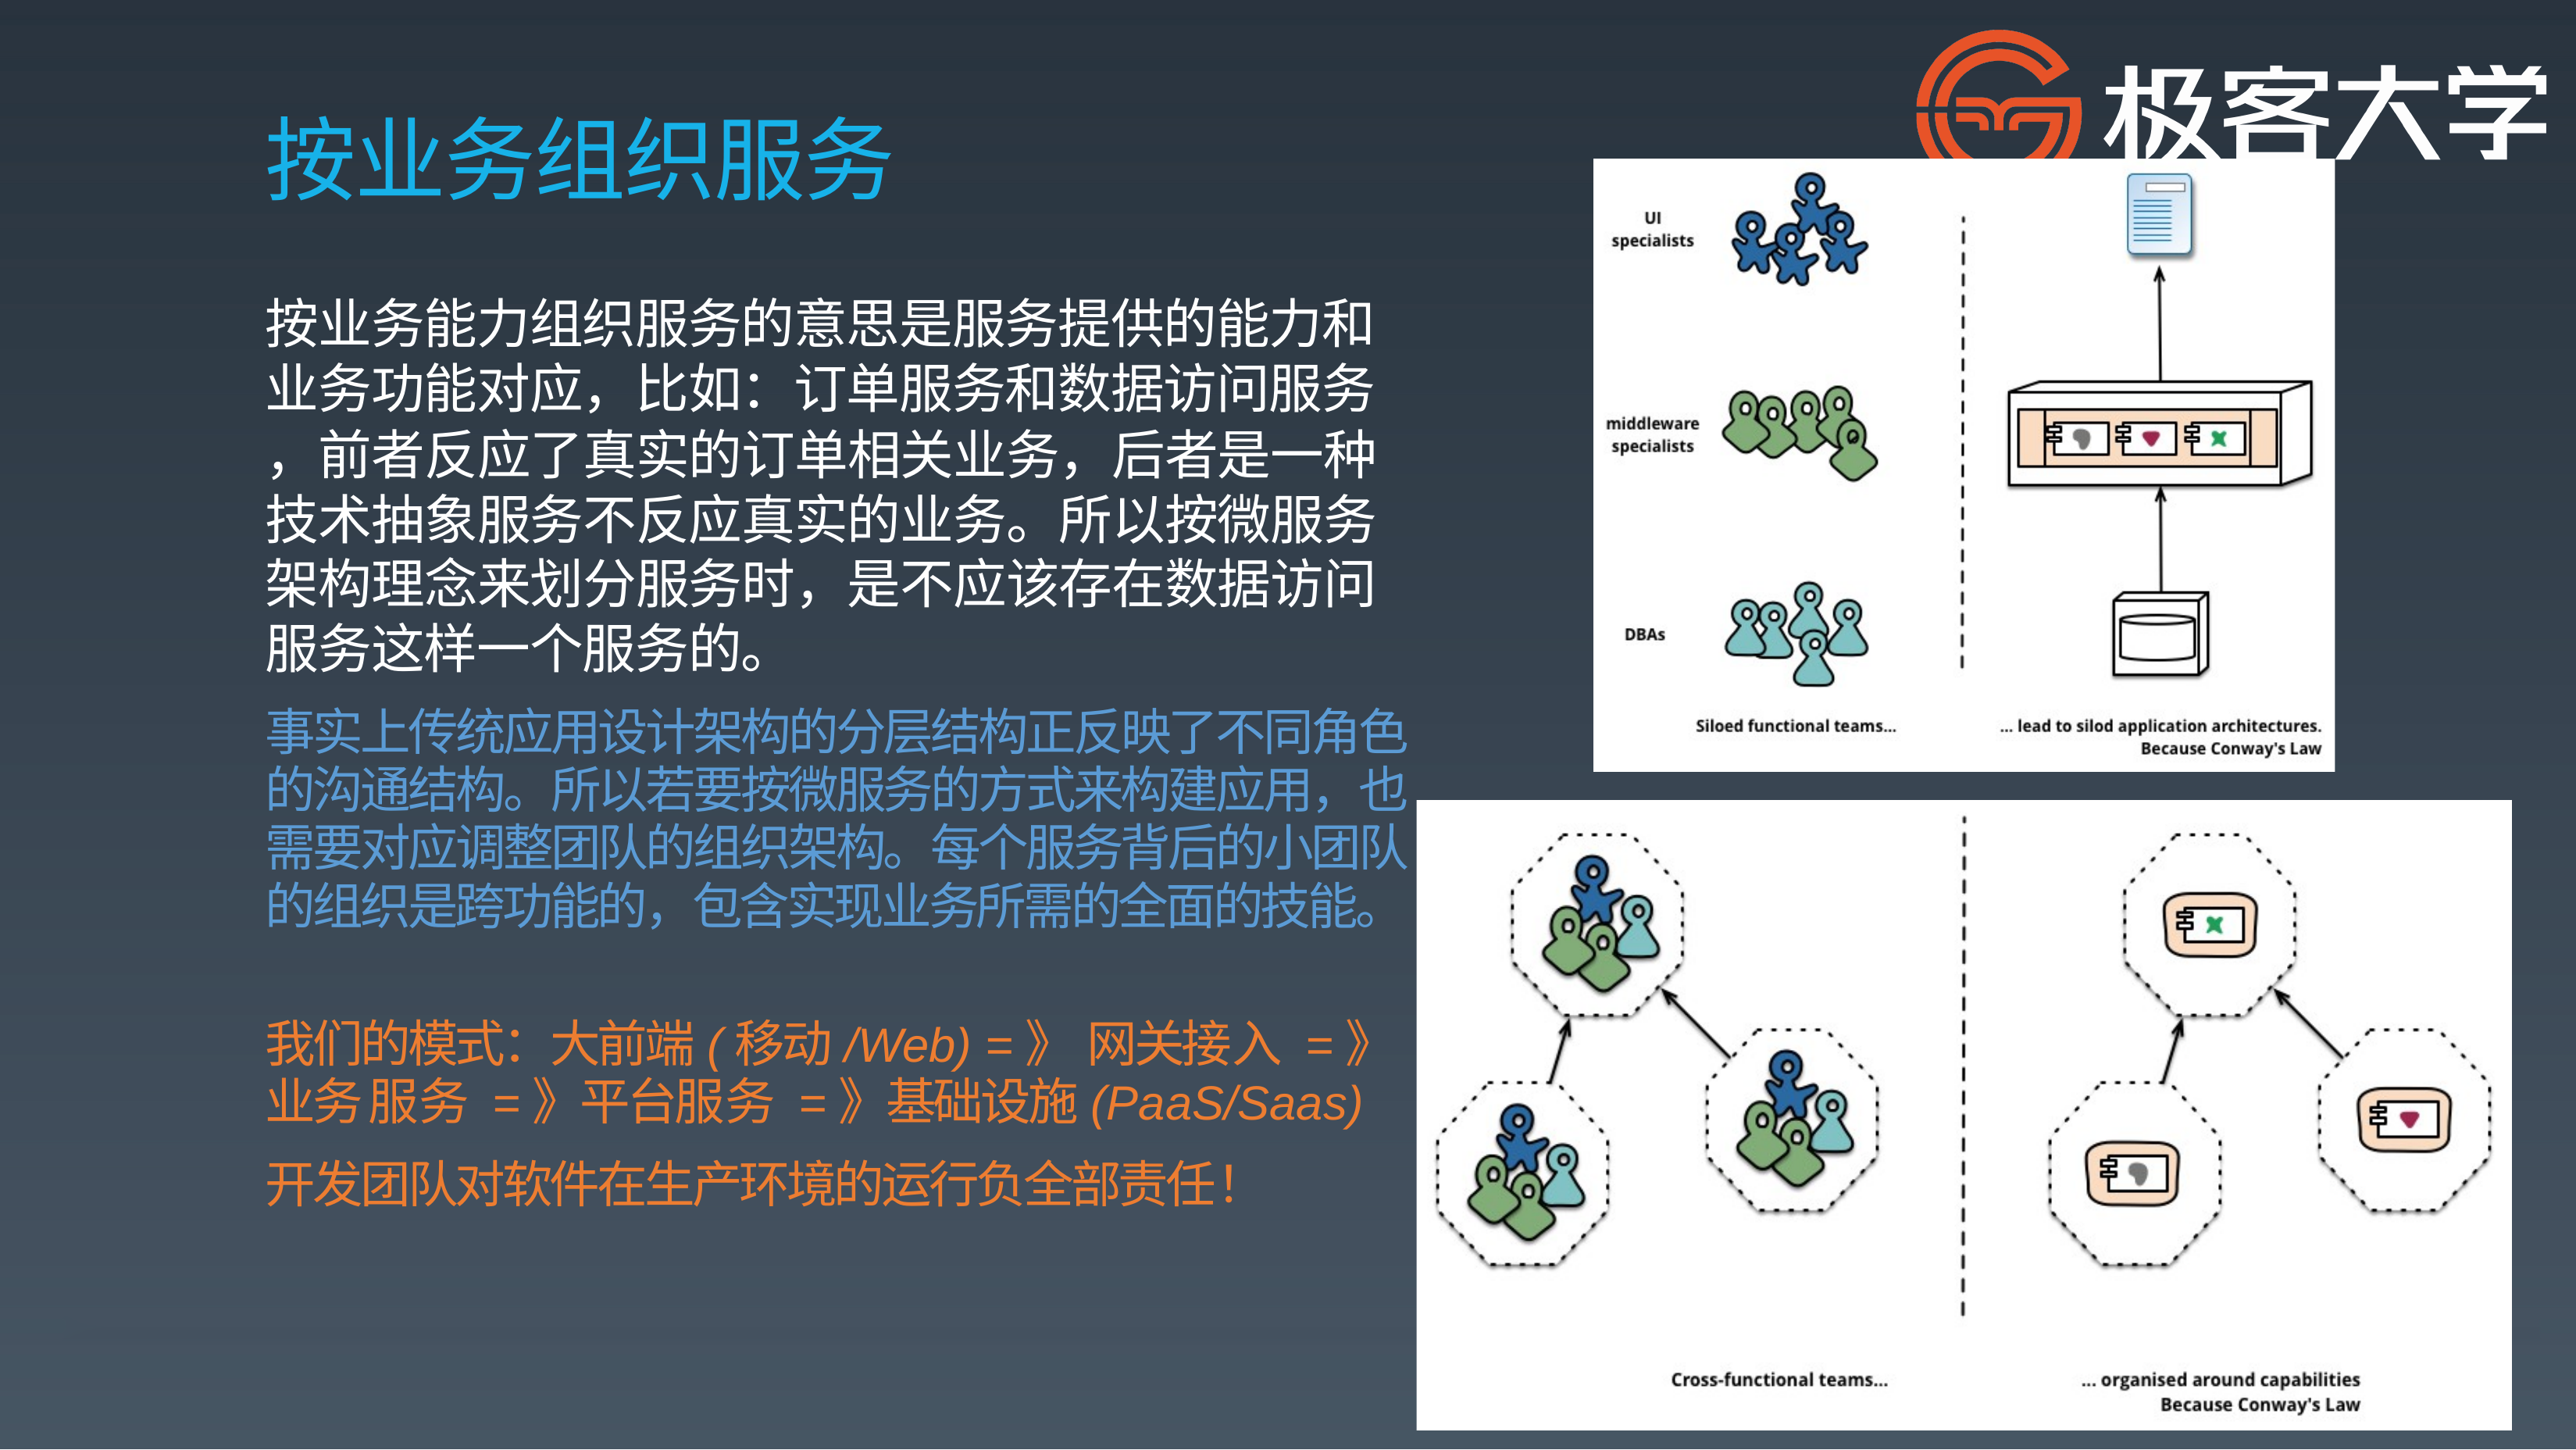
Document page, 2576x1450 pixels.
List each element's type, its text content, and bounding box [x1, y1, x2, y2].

text_box [1593, 159, 2335, 772]
text_box [1416, 800, 2512, 1430]
title 按业务组织服务 [263, 100, 896, 288]
picture [0, 0, 2576, 1449]
text_box 按业务能力组织服务的意思是服务提供的能力和 业务功能对应，比如：订单服务和数据访问服务 ，前者反应了真实的订单相关业务，后者是一种 技术抽象服务不反应真实的业务。所以按微服务 架构理念来划分服务时，是不应该存在数据访问 服务这样一个服务的。 事实上传统应用设计架构的分层结构正反映了不同角色 的沟通结构。所以若要按微服务的方式来构建应用，也 需要对应调整团队的组织架构。每个服务背后的小团队 的组织是跨功能的，包含实现业务所需的全面的技能。 我们的模式：大前端(移动/Web) =》 网关接入 =》业务 服务 =》平台服务 =》基础设施(PaaS/Saas) 开发团队对软件在生产环境的运行负全部责任！ [263, 288, 1411, 1213]
